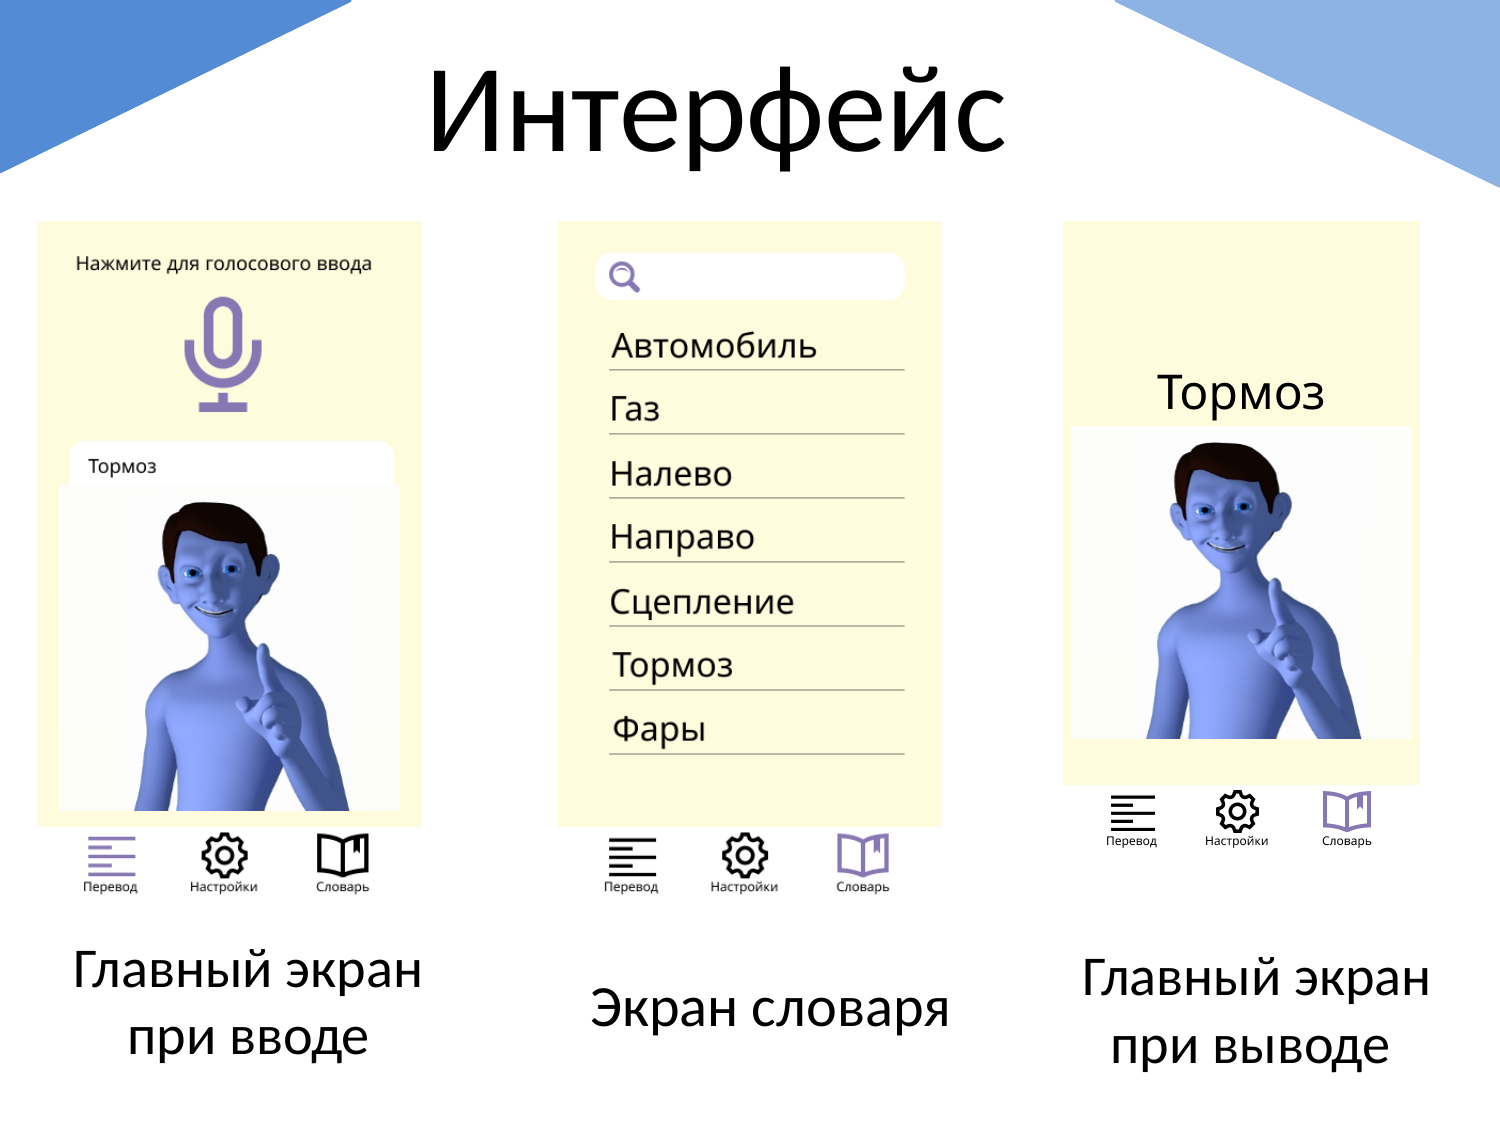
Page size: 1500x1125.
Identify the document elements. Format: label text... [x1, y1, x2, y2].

text_box Главный экран при выводе [1056, 924, 1458, 1092]
text_box Интерфейс [190, 19, 1243, 186]
picture [557, 221, 943, 904]
text_box Главный экран при вводе [38, 915, 459, 1102]
text_box [1116, 0, 1500, 186]
picture [1062, 221, 1420, 856]
text_box [0, 0, 350, 172]
picture [37, 221, 422, 904]
text_box Экран словаря [570, 953, 972, 1092]
